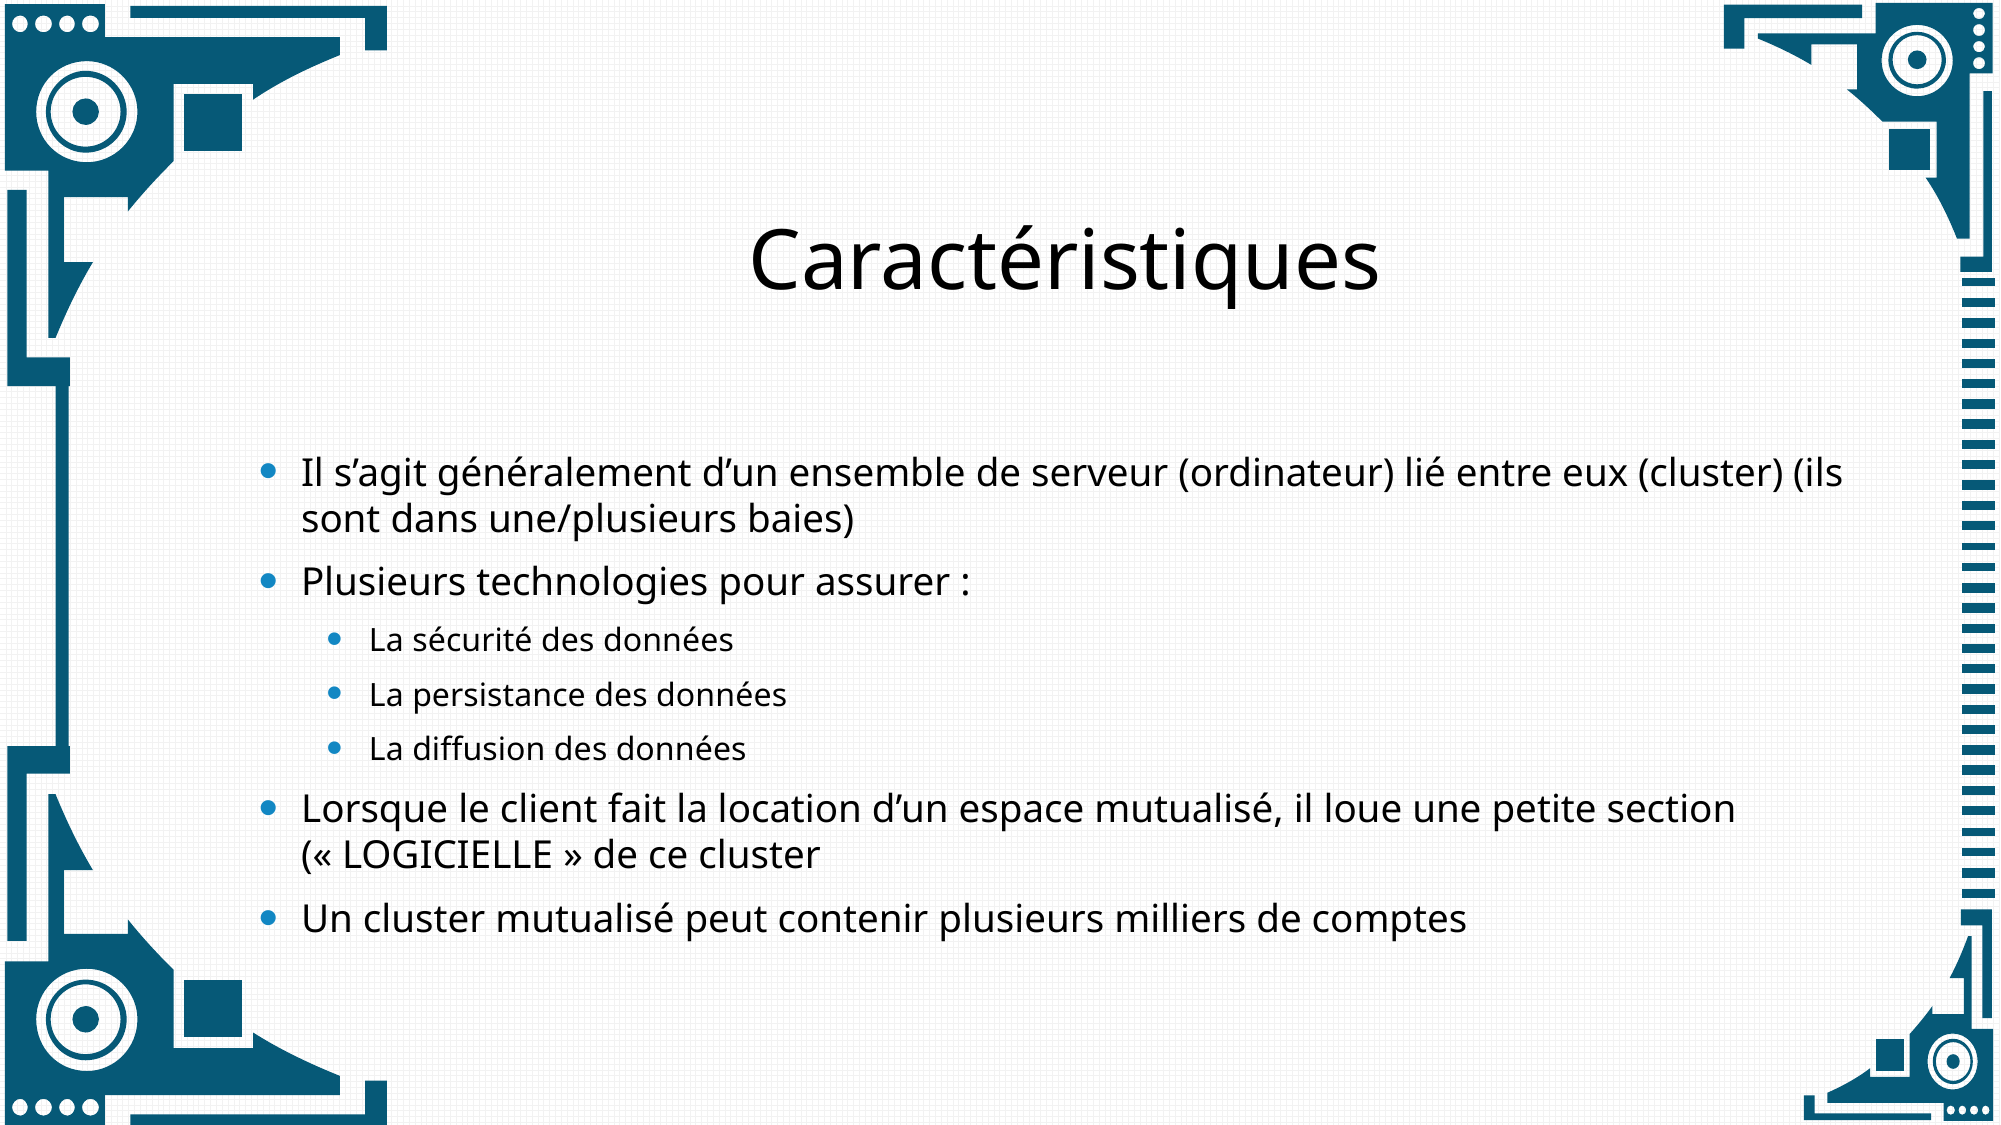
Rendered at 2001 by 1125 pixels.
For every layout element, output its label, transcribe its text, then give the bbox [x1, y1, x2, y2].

list Il s’agit généralement d’un ensemble de serveur (ordinateur) lié entre eux (cluster) (ils sont dans une/plusieurs baies) Plusieurs technologies pour assurer : La sécurité des données La persistance des données La diffusion des données Lorsque le client fait la location d’un espace mutualisé, il loue une petite section (« LOGICIELLE » de ce cluster Un cluster mutualisé peut contenir plusieurs milliers de comptes [243, 437, 1887, 950]
title Caractéristiques [243, 112, 1887, 400]
